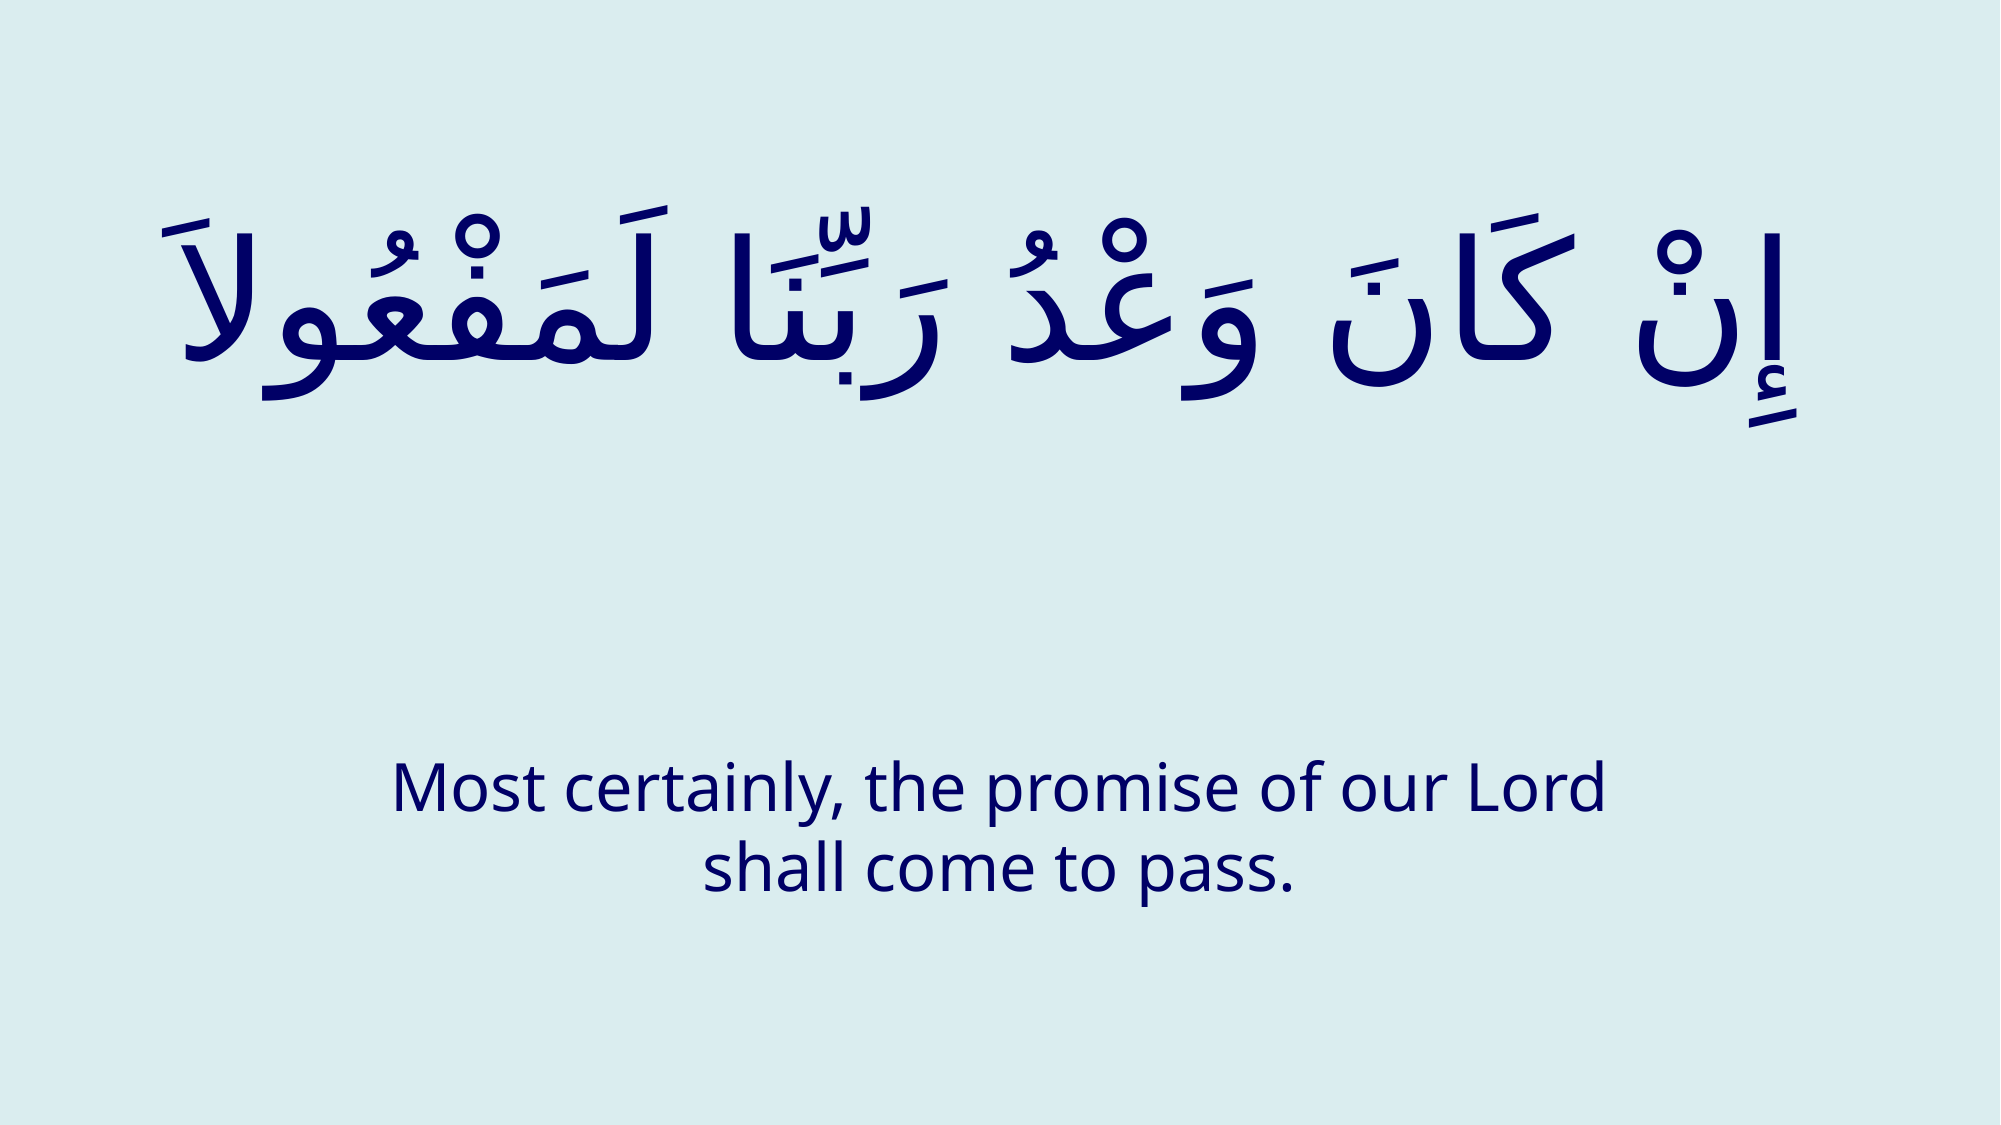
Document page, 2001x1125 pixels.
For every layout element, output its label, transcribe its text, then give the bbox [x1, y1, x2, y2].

title إِنْ كَانَ وَعْدُ رَبِّنَا لَمَفْعُولاَ [0, 200, 2000, 388]
list Most certainly, the promise of our Lord shall come to pass. [356, 737, 1644, 1050]
